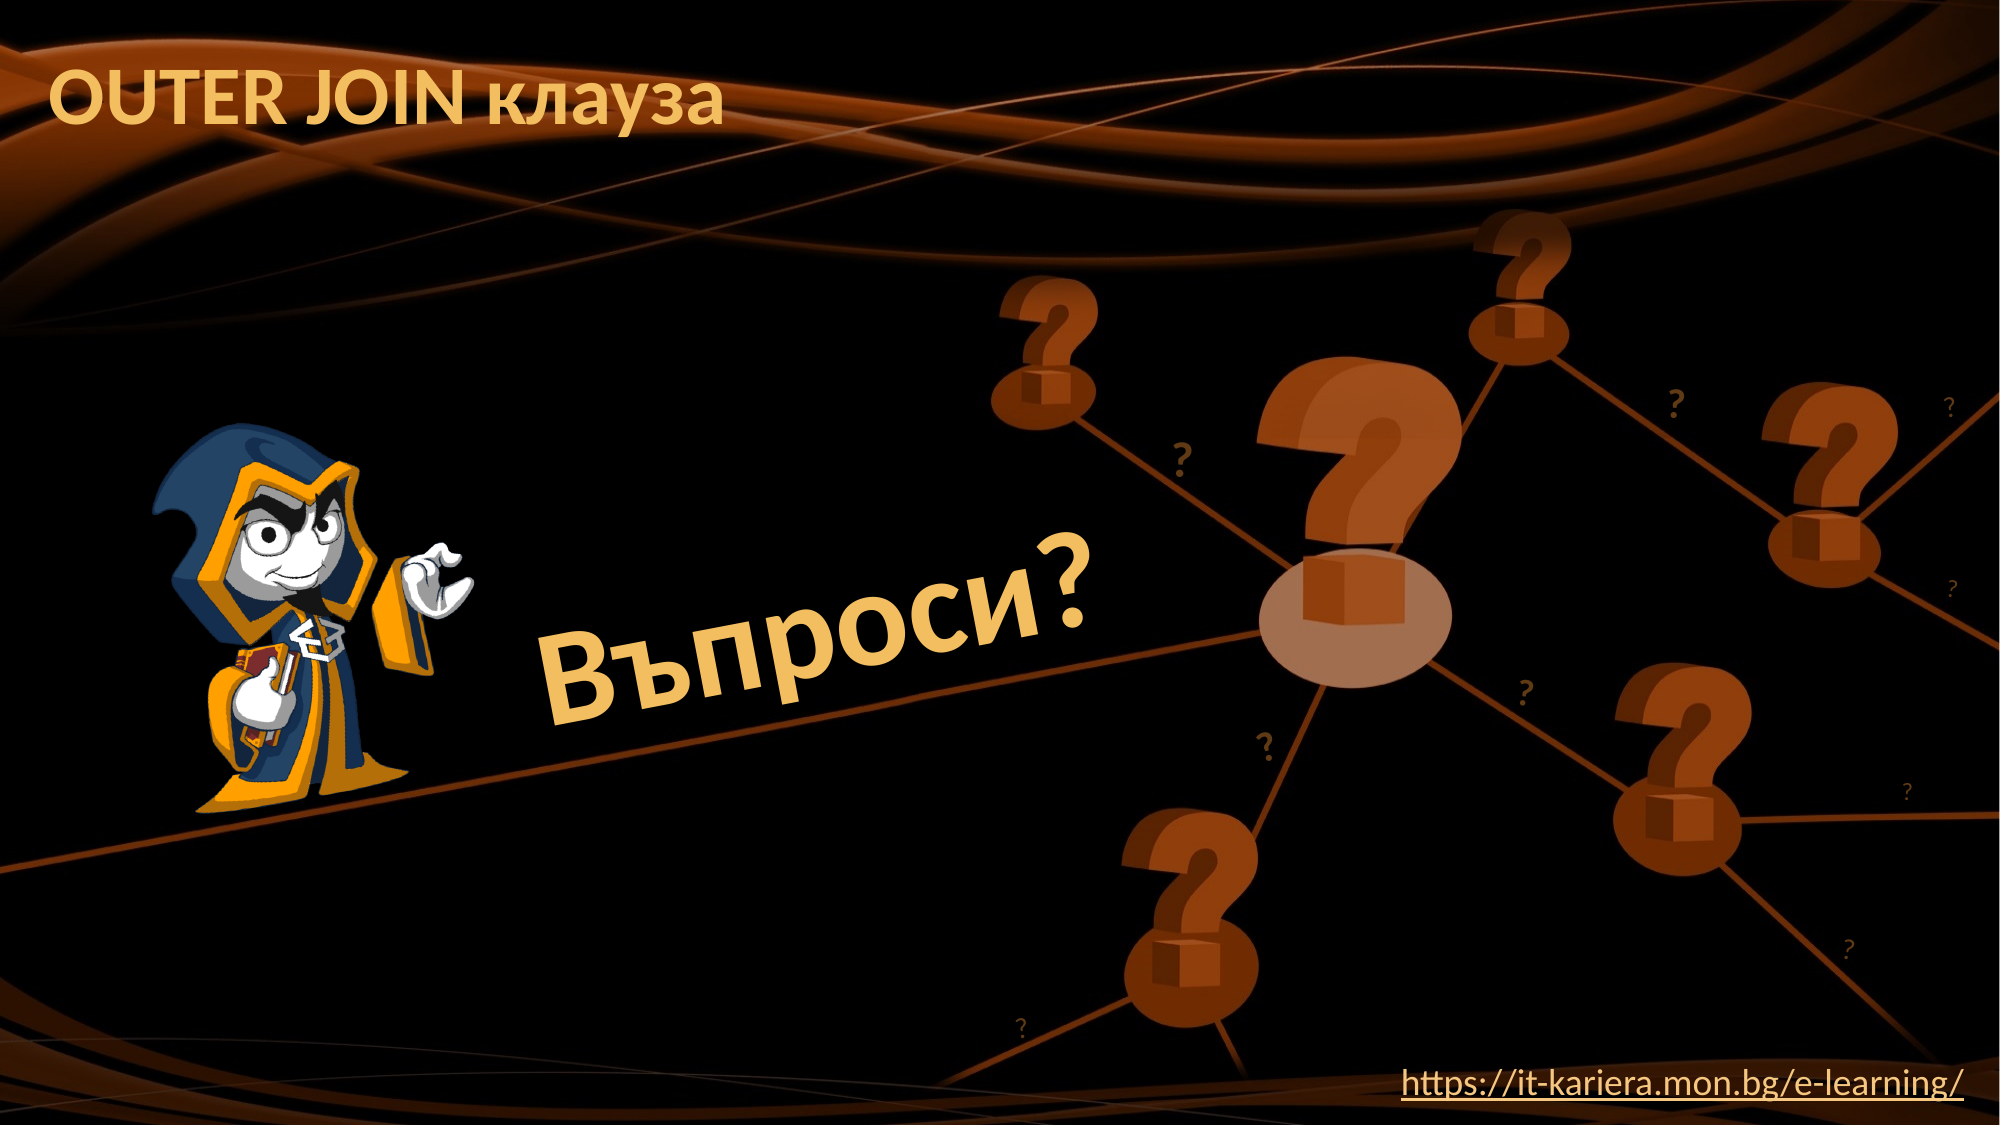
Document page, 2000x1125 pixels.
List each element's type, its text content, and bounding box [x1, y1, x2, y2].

title OUTER JOIN клауза [30, 6, 1971, 189]
list https://it-kariera.mon.bg/e-learning/ [250, 1050, 1971, 1110]
picture [0, 0, 2000, 1125]
